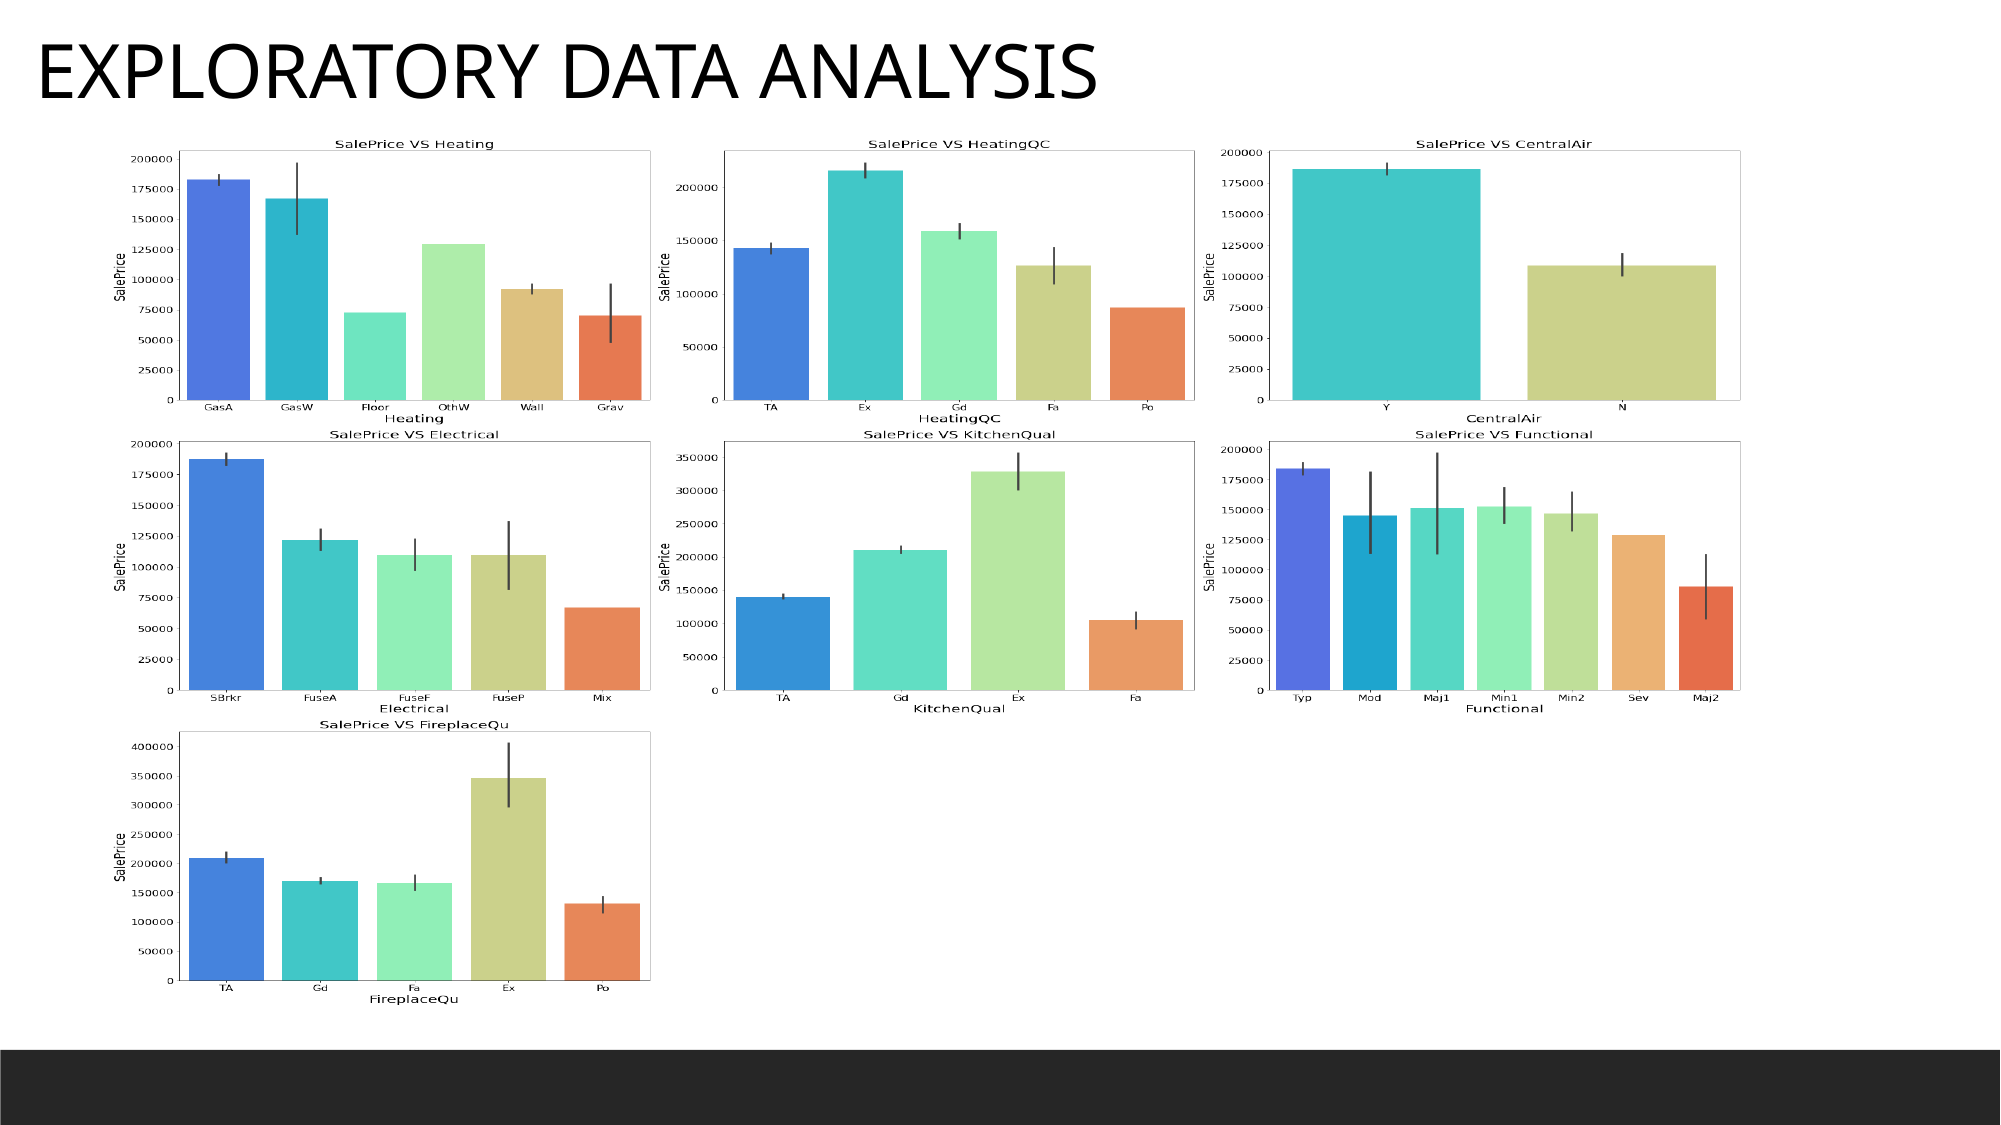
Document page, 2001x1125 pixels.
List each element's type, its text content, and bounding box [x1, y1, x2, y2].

picture [106, 136, 1744, 1008]
text_box EXPLORATORY DATA ANALYSIS [20, 16, 1500, 121]
